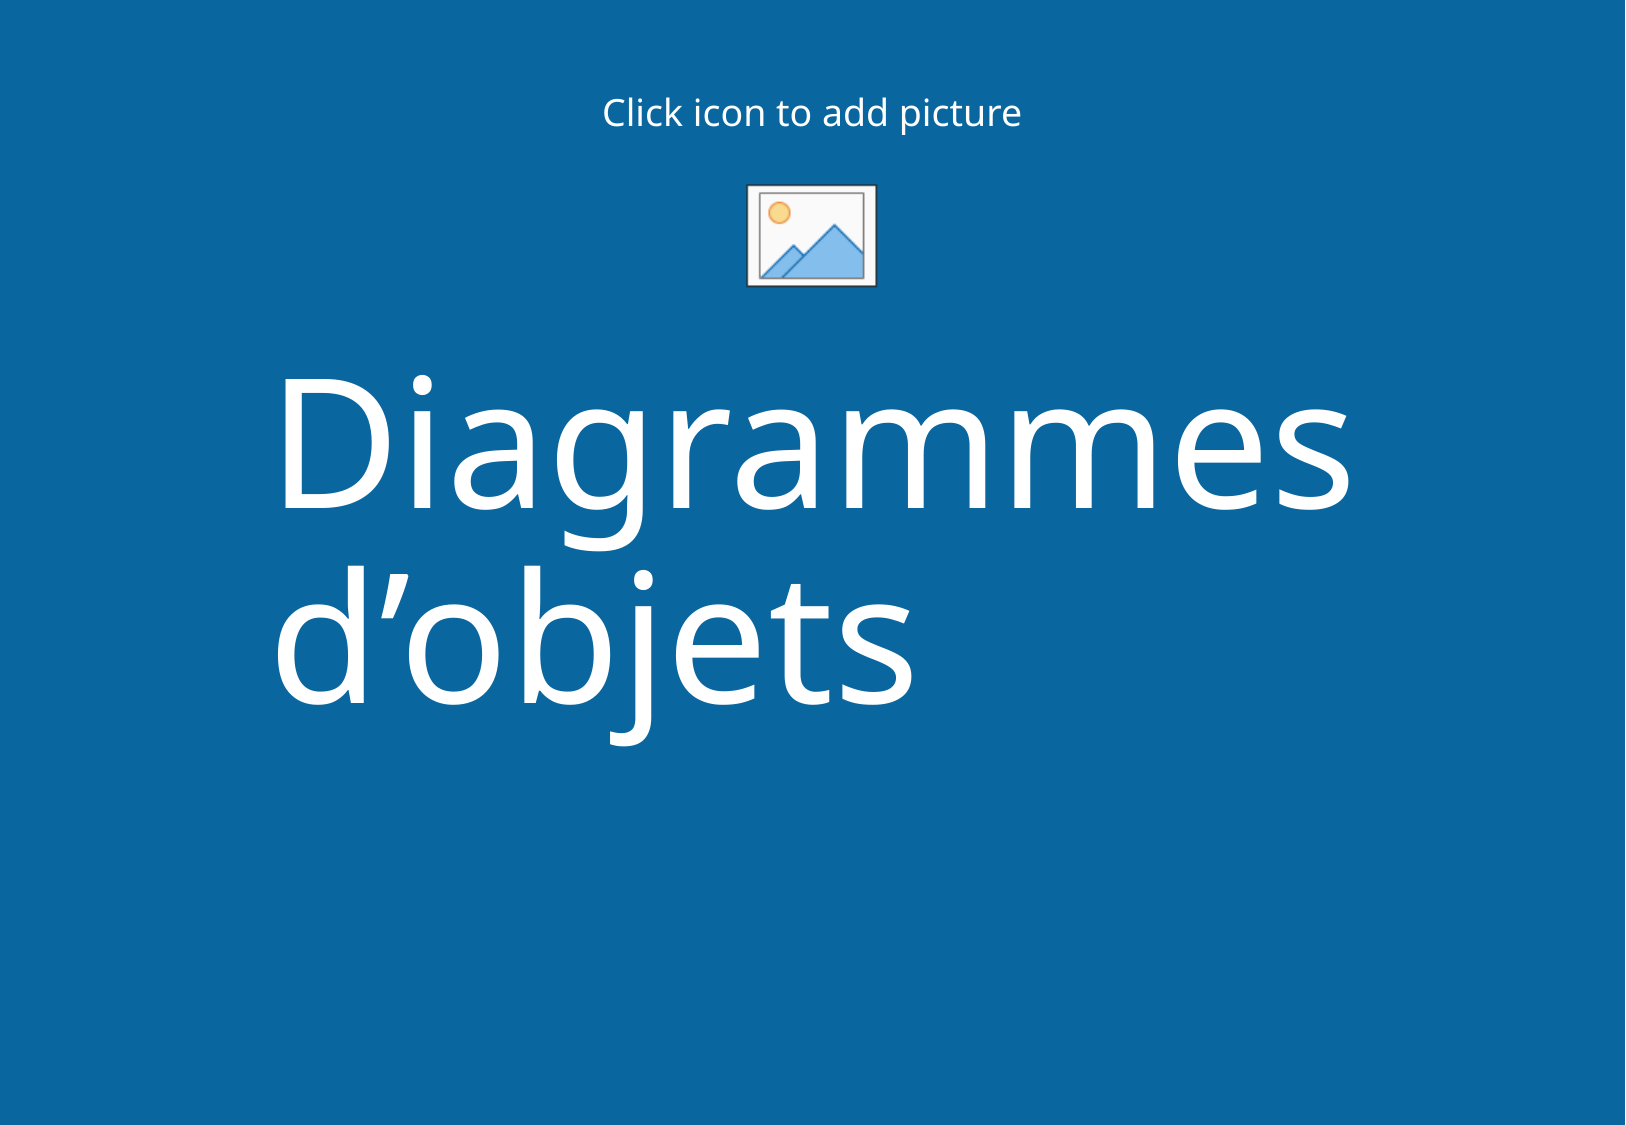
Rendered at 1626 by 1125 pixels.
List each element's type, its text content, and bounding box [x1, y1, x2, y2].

picture [664, 88, 961, 384]
title Diagrammes d’objets [0, 0, 1625, 1125]
